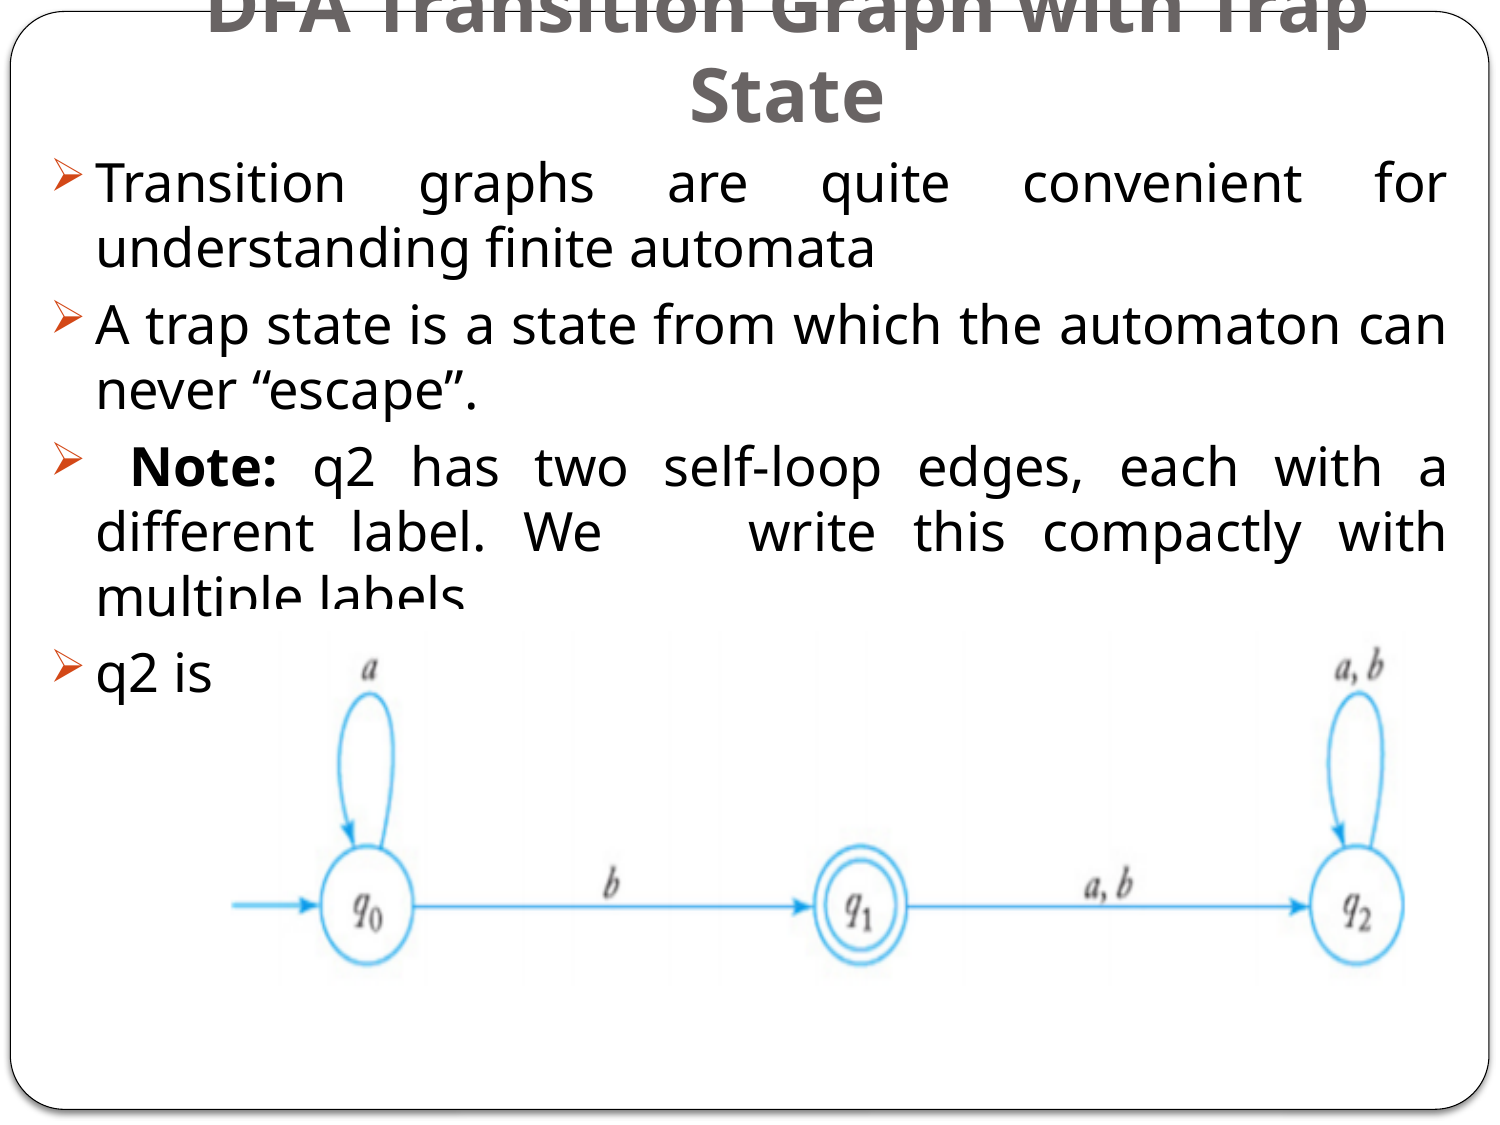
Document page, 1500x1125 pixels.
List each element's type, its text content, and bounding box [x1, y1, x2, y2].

picture [222, 609, 1430, 1005]
title DFA Transition Graph with Trap State [150, 45, 1425, 140]
list Transition graphs are quite convenient for understanding finite automata A trap state is a state from which the automaton can never “escape”. Note: q2 has two self-loop edges, each with a different label. We write this compactly with multiple labels. q2 is a trap state in DFA transition graph [35, 140, 1465, 1090]
